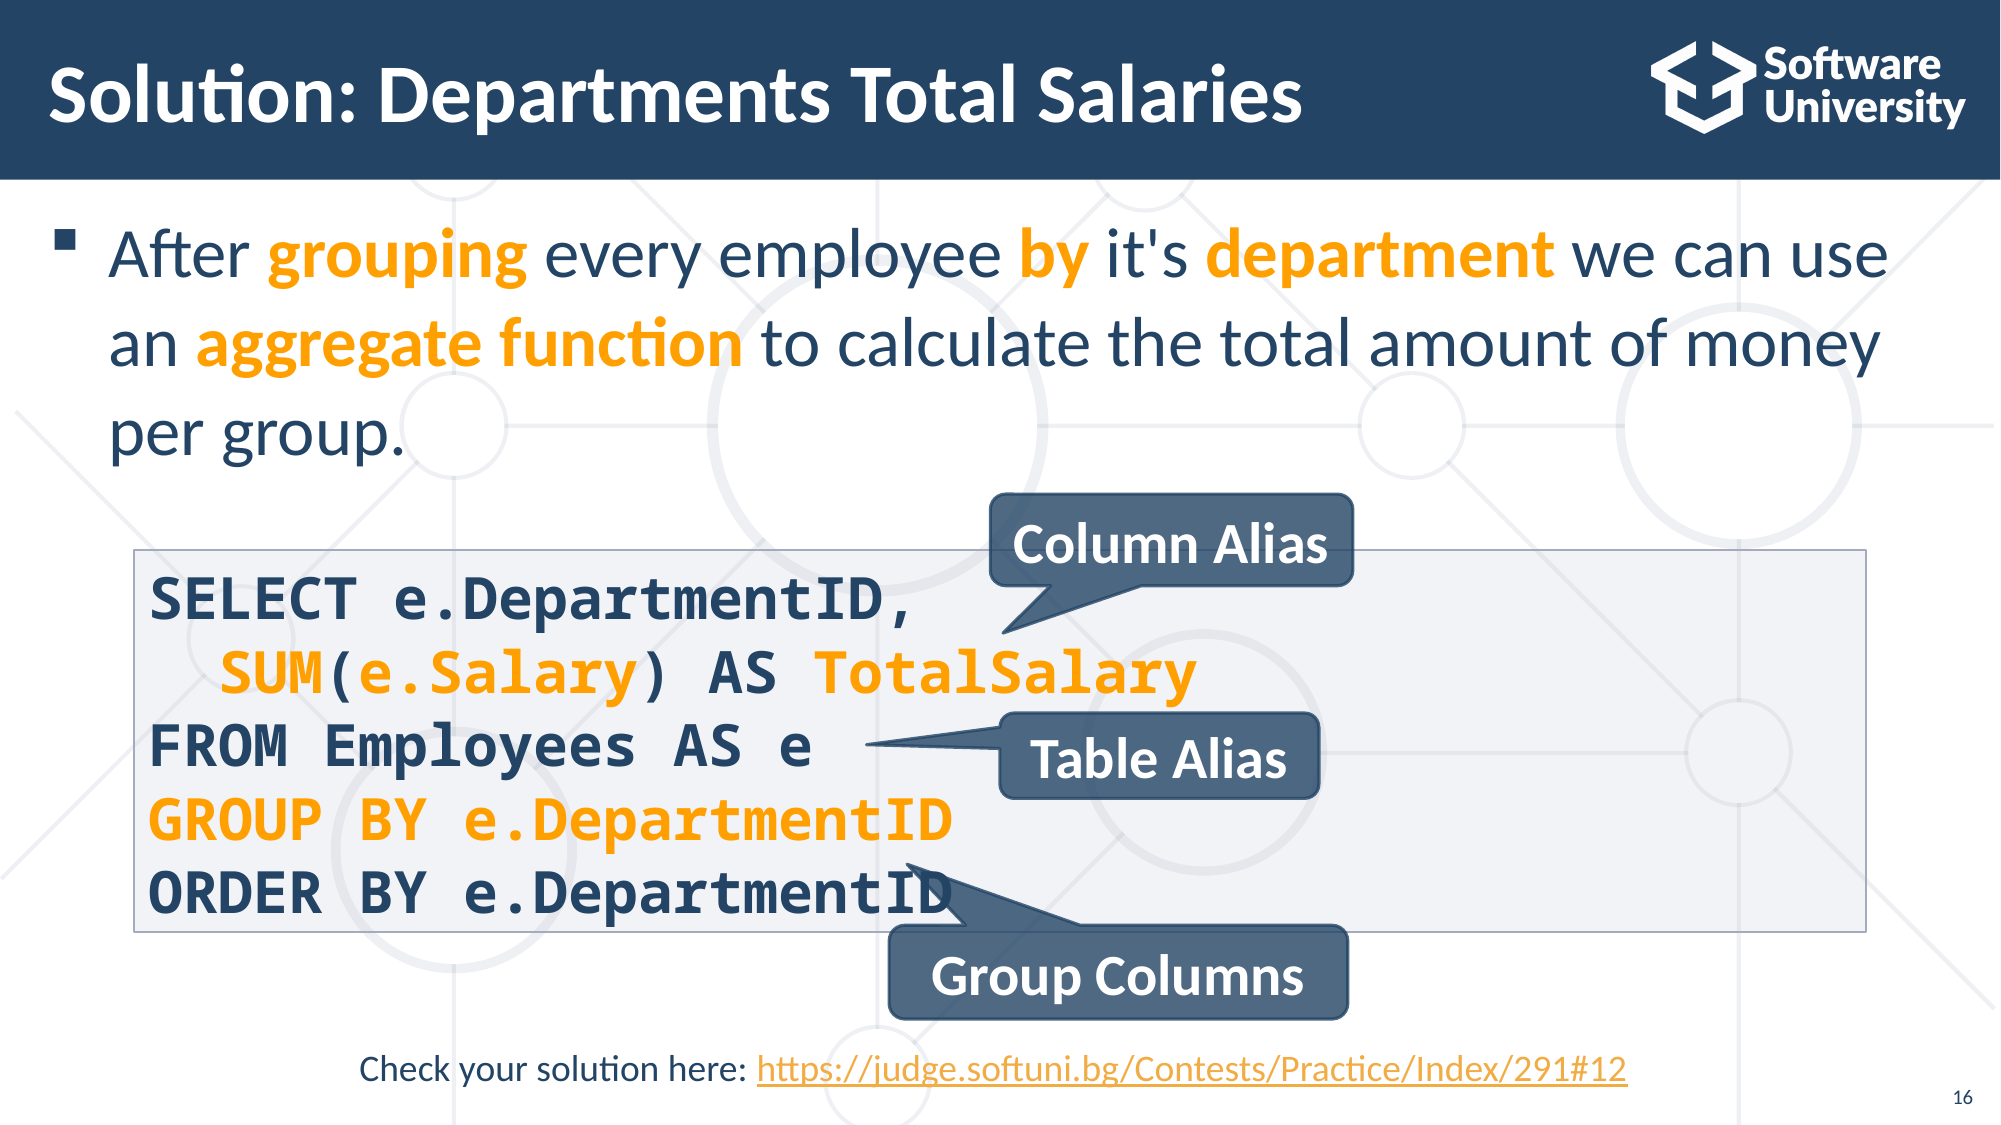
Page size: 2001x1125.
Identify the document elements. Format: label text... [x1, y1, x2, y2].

picture [1651, 41, 1966, 134]
text_box Column Alias [988, 491, 1355, 636]
text_box SELECT e.DepartmentID, SUM(e.Salary) AS TotalSalary FROM Employees AS e GROUP BY e.DepartmentID ORDER BY e.DepartmentID [134, 550, 1866, 933]
text_box Check your solution here: https://judge.softuni.bg/Contests/Practice/Index/291#12 [124, 1036, 1863, 1097]
title Solution: Departments Total Salaries [31, 16, 1625, 162]
text_box Group Columns [886, 862, 1350, 1022]
slide_number 16 [1927, 1067, 1989, 1117]
list After grouping every employee by it's department we can use an aggregate function to calculate the total amount of money per group. [31, 196, 1970, 1104]
text_box Table Alias [864, 710, 1322, 801]
